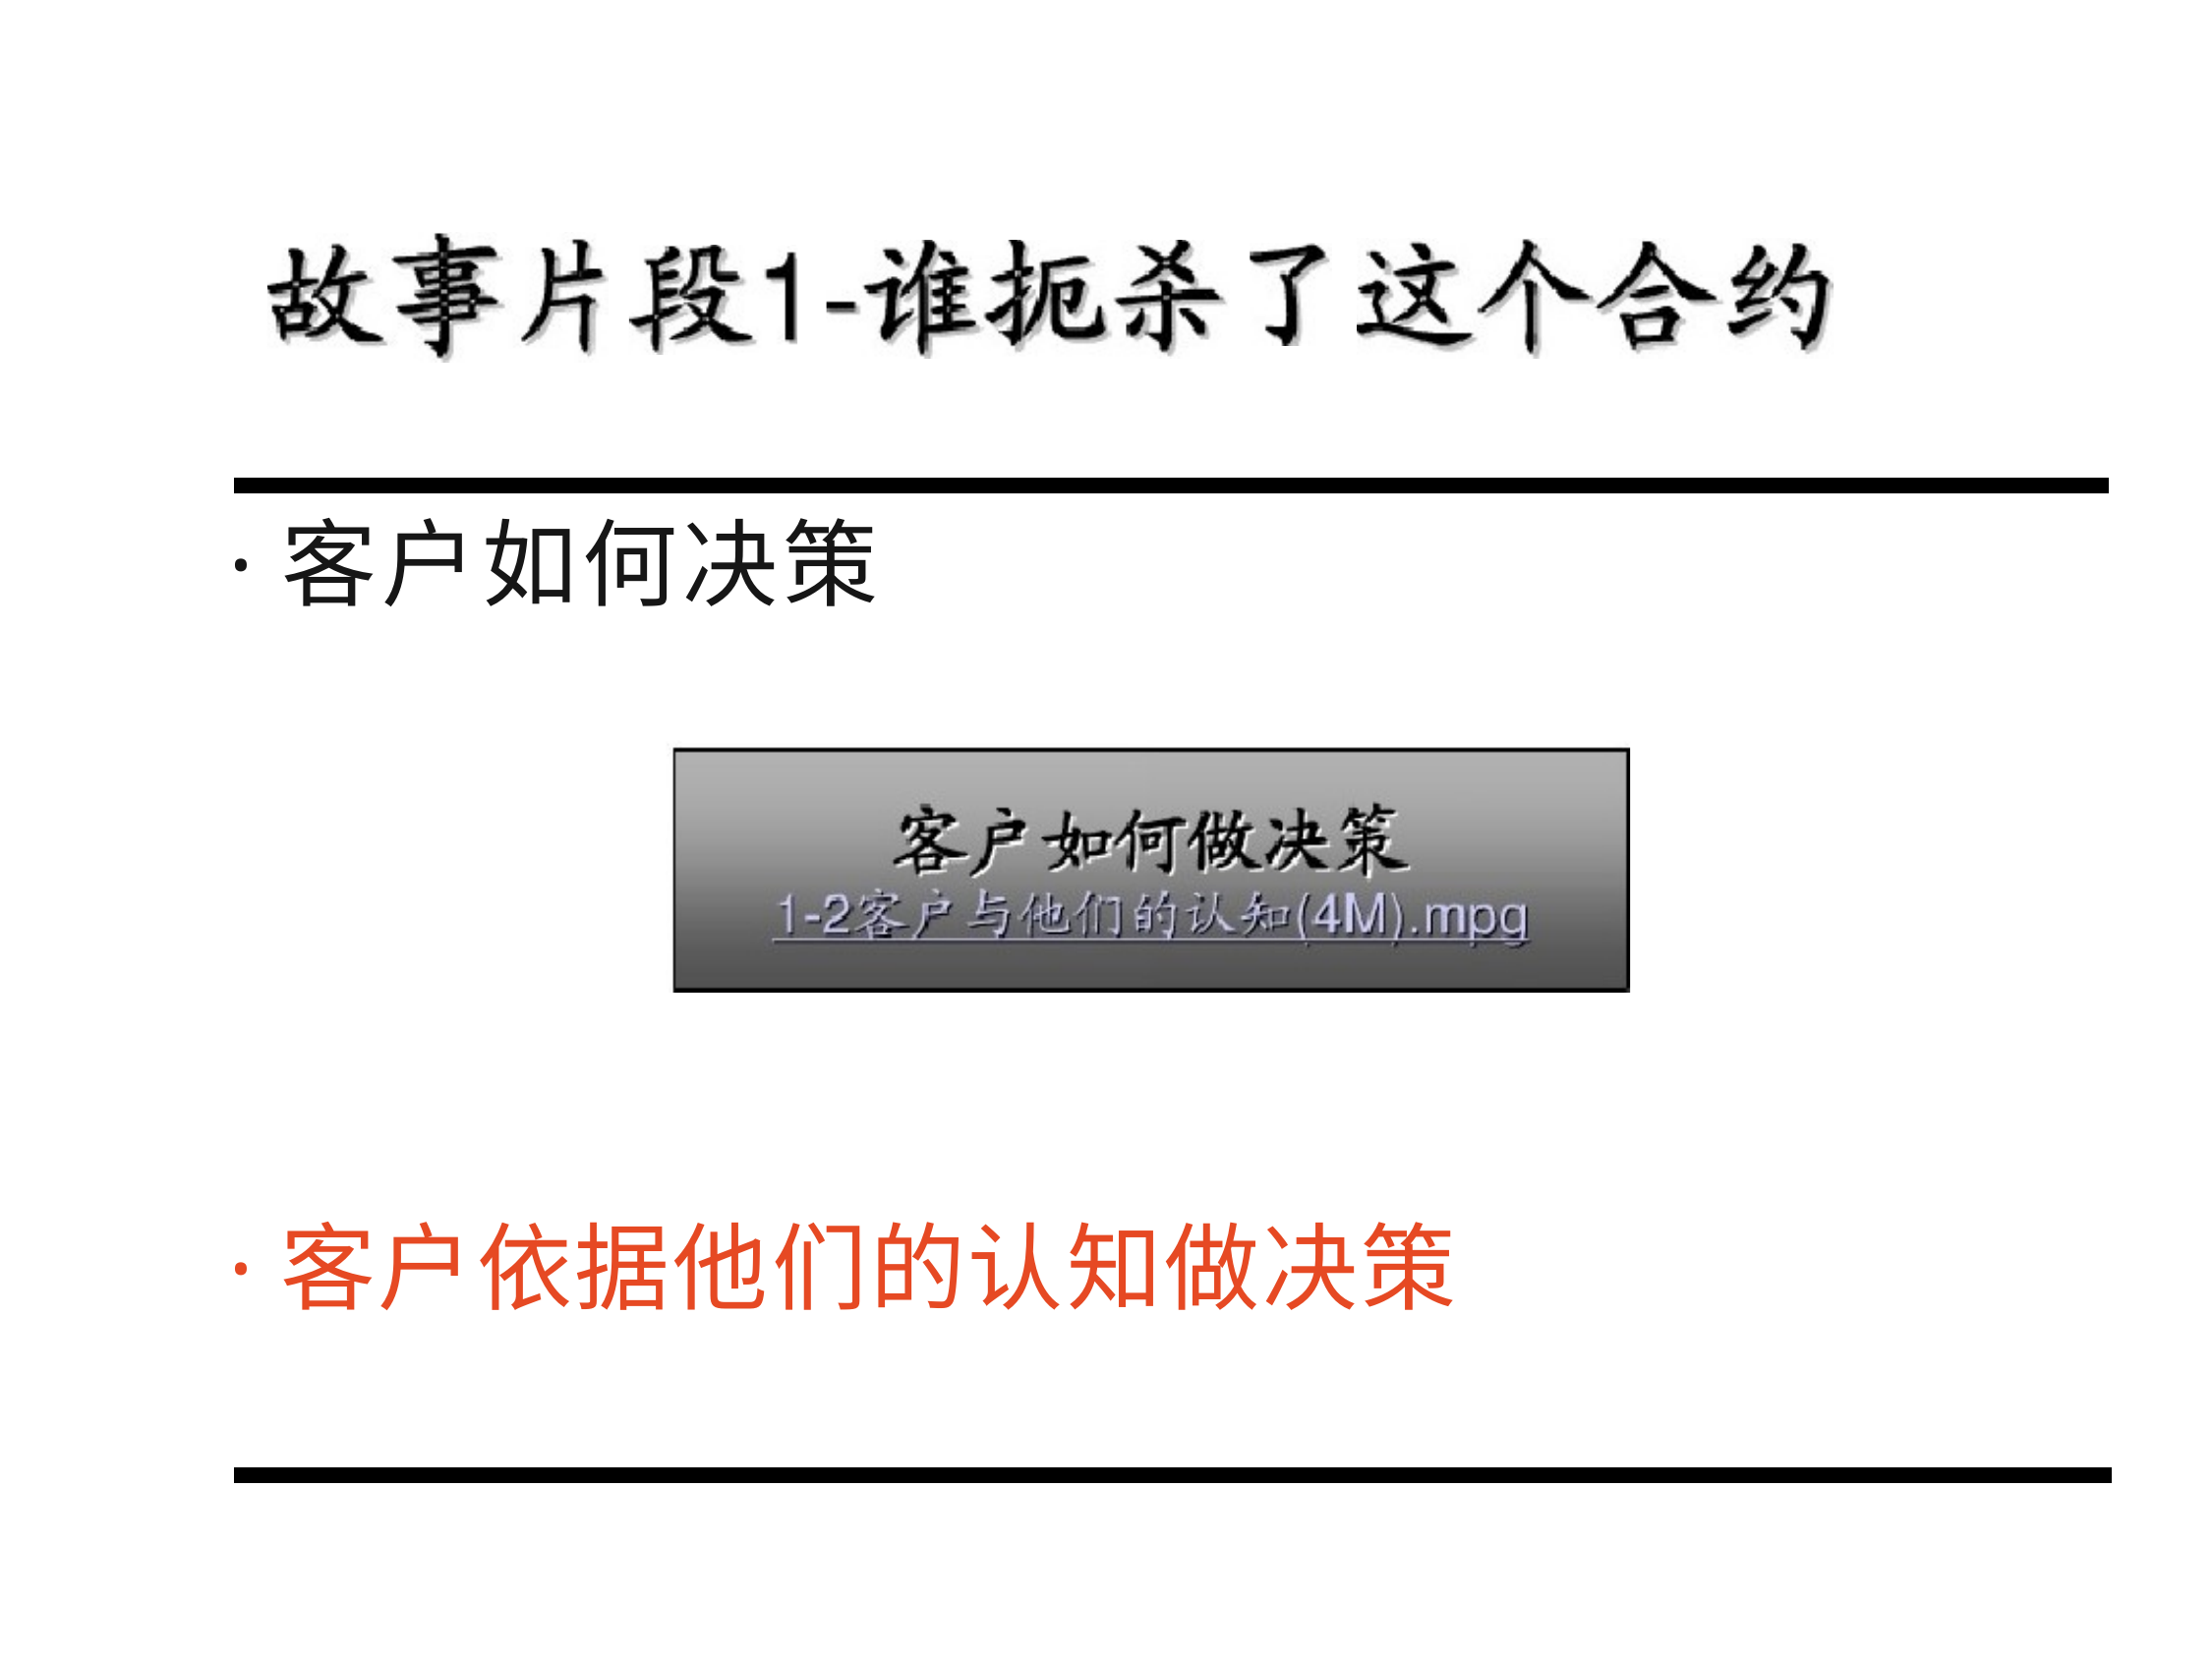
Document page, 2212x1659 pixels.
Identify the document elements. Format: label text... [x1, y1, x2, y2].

text_box [1357, 238, 1834, 359]
text_box [266, 232, 609, 363]
text_box [666, 740, 1631, 993]
text_box [628, 245, 798, 355]
text_box ·客户依据他们的认知做决策 [226, 1204, 1511, 1322]
text_box [1250, 243, 1332, 346]
text_box ·客户如何决策 [226, 500, 934, 618]
text_box [826, 240, 1230, 359]
